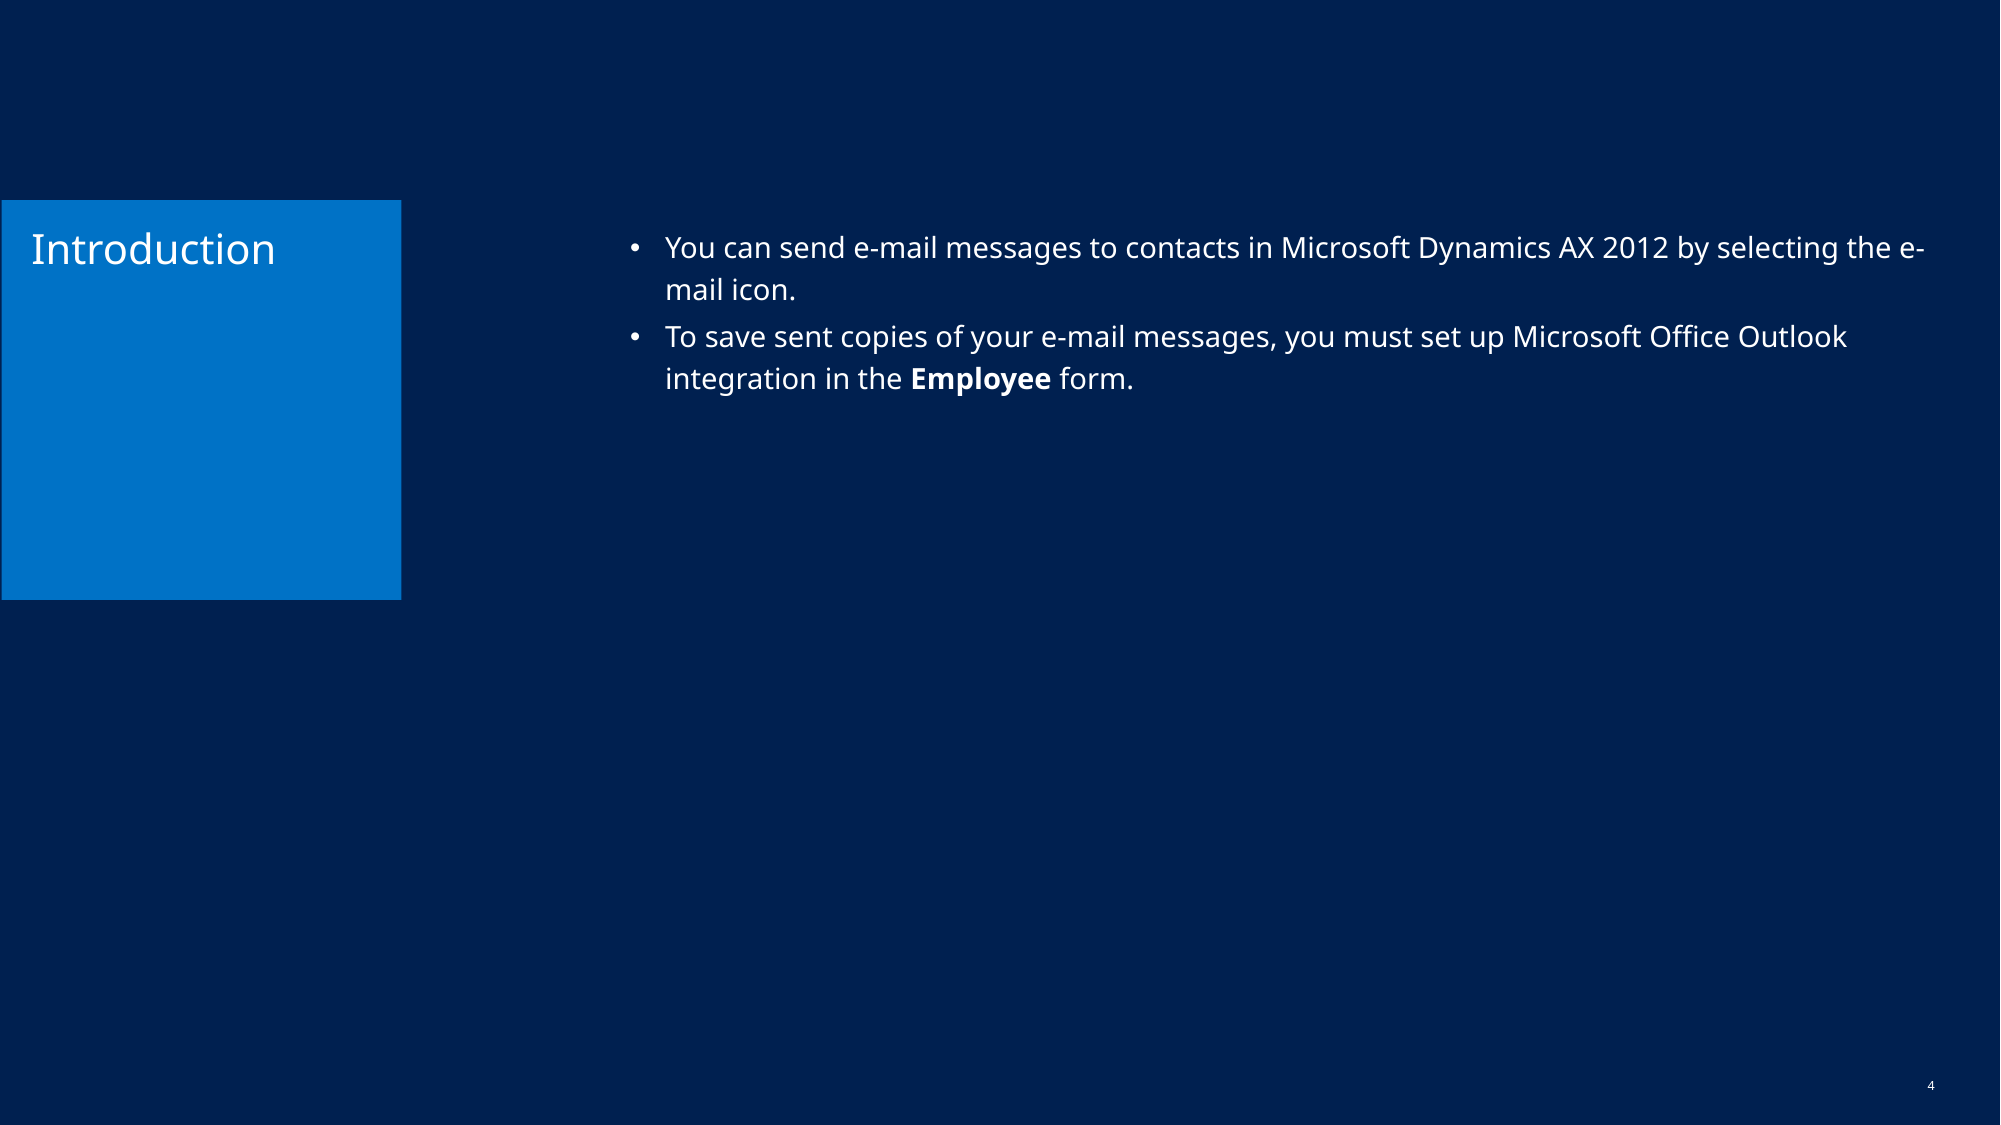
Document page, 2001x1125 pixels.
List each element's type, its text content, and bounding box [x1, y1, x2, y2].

slide_number 3 [1483, 1042, 1950, 1103]
title Introduction [1, 200, 402, 600]
list You can send e-mail messages to contacts in Microsoft Dynamics AX 2012 by selecting the e-mail icon. To save sent copies of your e-mail messages, you must set up Microsoft Office Outlook integration in the Employee form. [600, 200, 1950, 1030]
